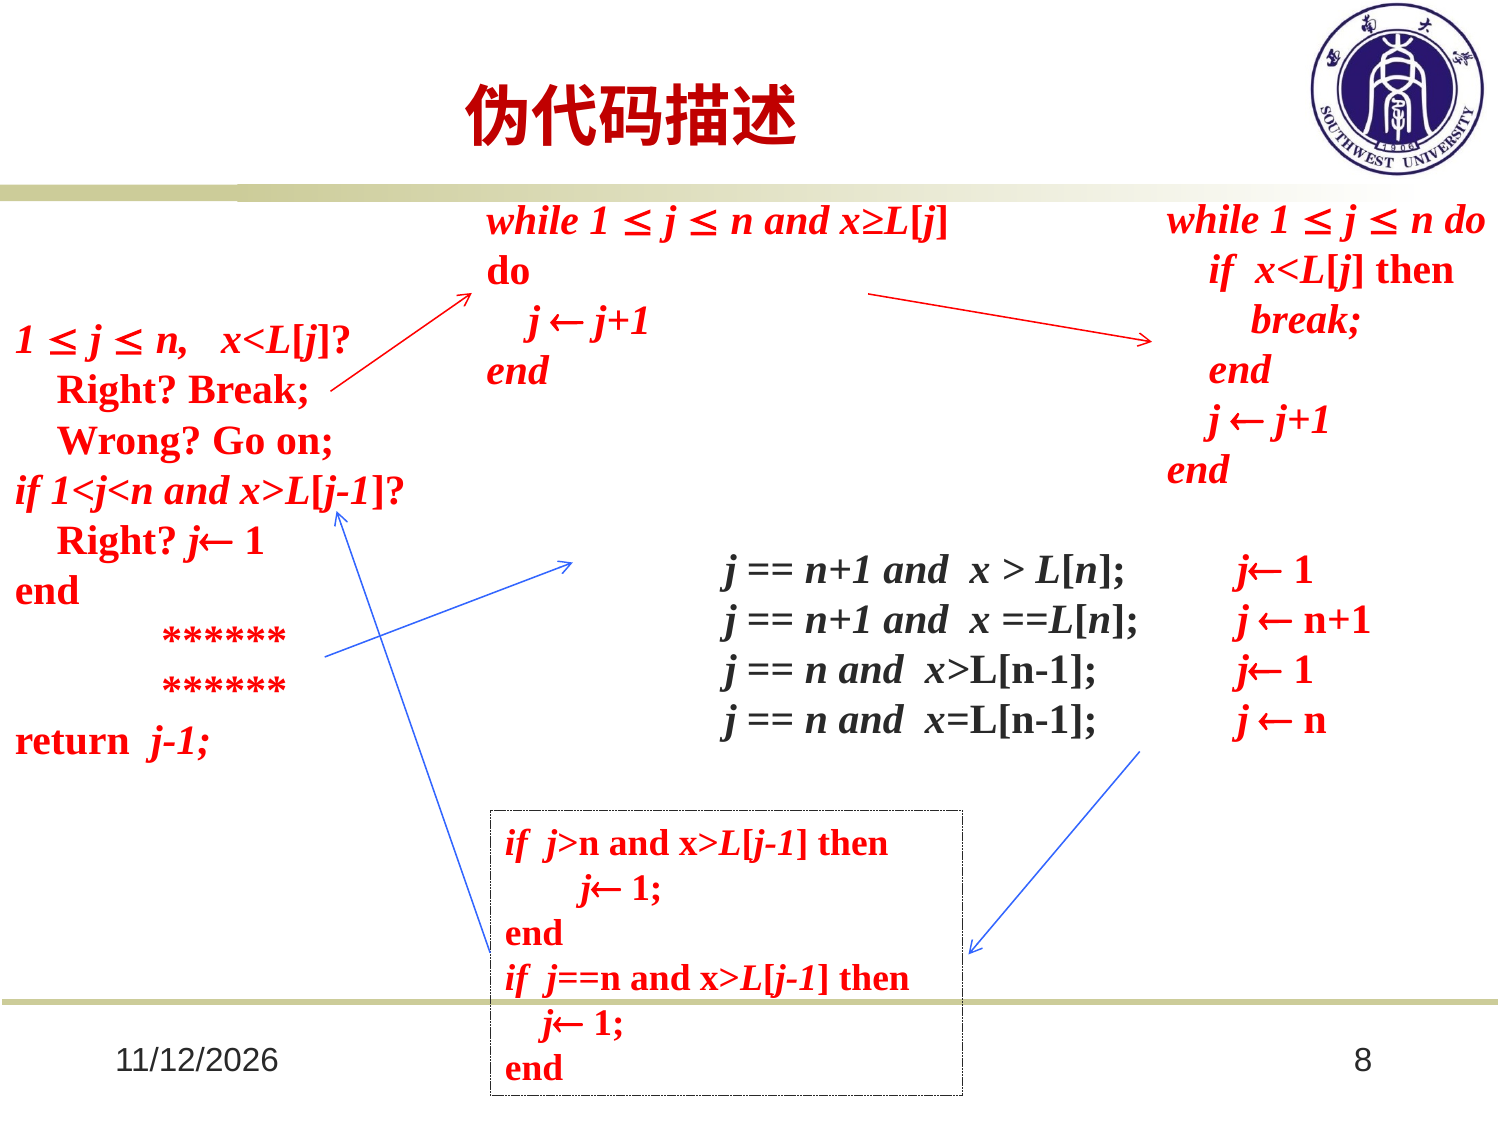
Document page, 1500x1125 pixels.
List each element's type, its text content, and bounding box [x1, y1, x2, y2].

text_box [330, 268, 472, 392]
text_box 1  j  n, x<L[j]? Right? Break; Wrong? Go on; if 1<j<n and x>L[j-1]? Right? j 1 end ****** ****** return j-1; [0, 304, 449, 770]
text_box while 1  j  n and x≥L[j] do j  j+1 end [471, 185, 1013, 401]
text_box j 1 j  n+1 j 1 j  n [1222, 534, 1412, 750]
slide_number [100, 1030, 313, 1106]
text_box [496, 562, 573, 658]
picture [2, 999, 490, 1005]
text_box j == n+1 and x > L[n]; j == n+1 and x ==L[n]; j == n and x>L[n-1]; j == n and x=L[n-1]; [710, 534, 1179, 750]
slide_number 8 [1234, 1030, 1388, 1106]
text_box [324, 562, 331, 658]
text_box while 1  j  n do if x<L[j] then break; end j  j+1 end [1152, 184, 1500, 500]
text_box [968, 751, 1141, 955]
picture [963, 999, 1498, 1005]
text_box if j>n and x>L[j-1] then j 1; end if j==n and x>L[j-1] then j 1; end [490, 810, 963, 1096]
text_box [867, 293, 1153, 344]
picture [1305, 0, 1487, 179]
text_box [336, 510, 491, 955]
title 伪代码描述 [171, 66, 1093, 161]
